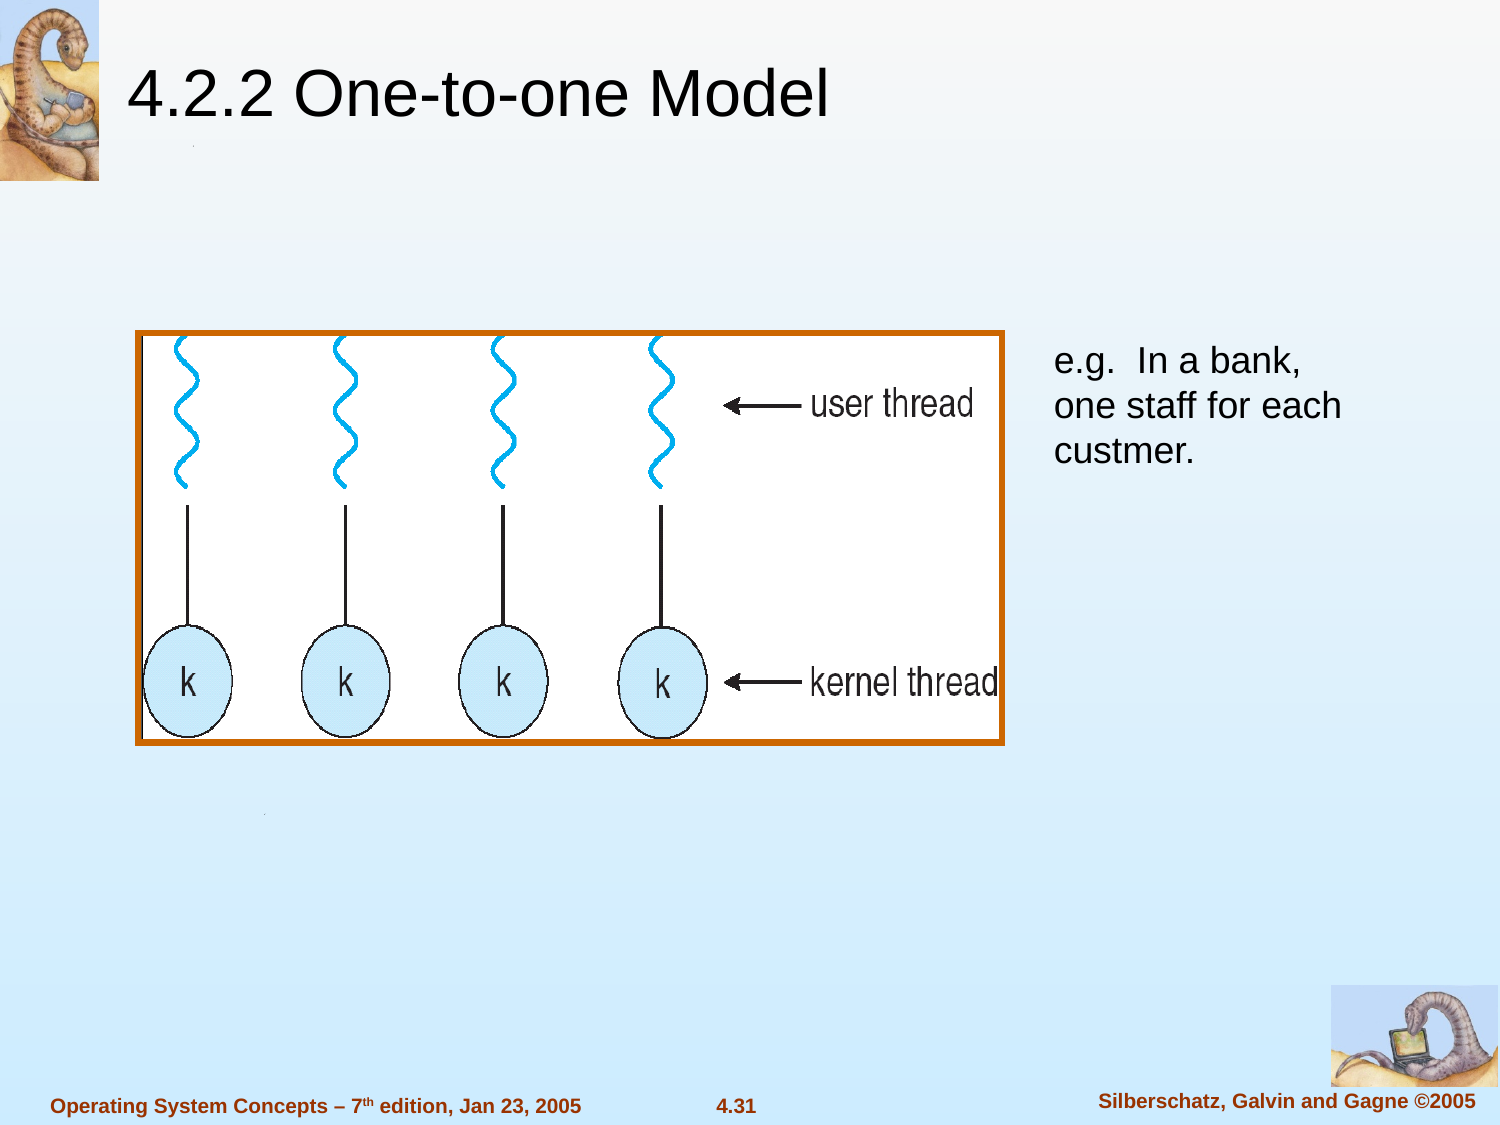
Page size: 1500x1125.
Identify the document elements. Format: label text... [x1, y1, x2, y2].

picture [0, 0, 99, 181]
picture [1331, 985, 1498, 1087]
title 4.2.2 One-to-one Model [112, 37, 1438, 138]
picture [141, 335, 1000, 740]
text_box e.g. In a bank, one staff for each custmer. [1039, 328, 1419, 479]
